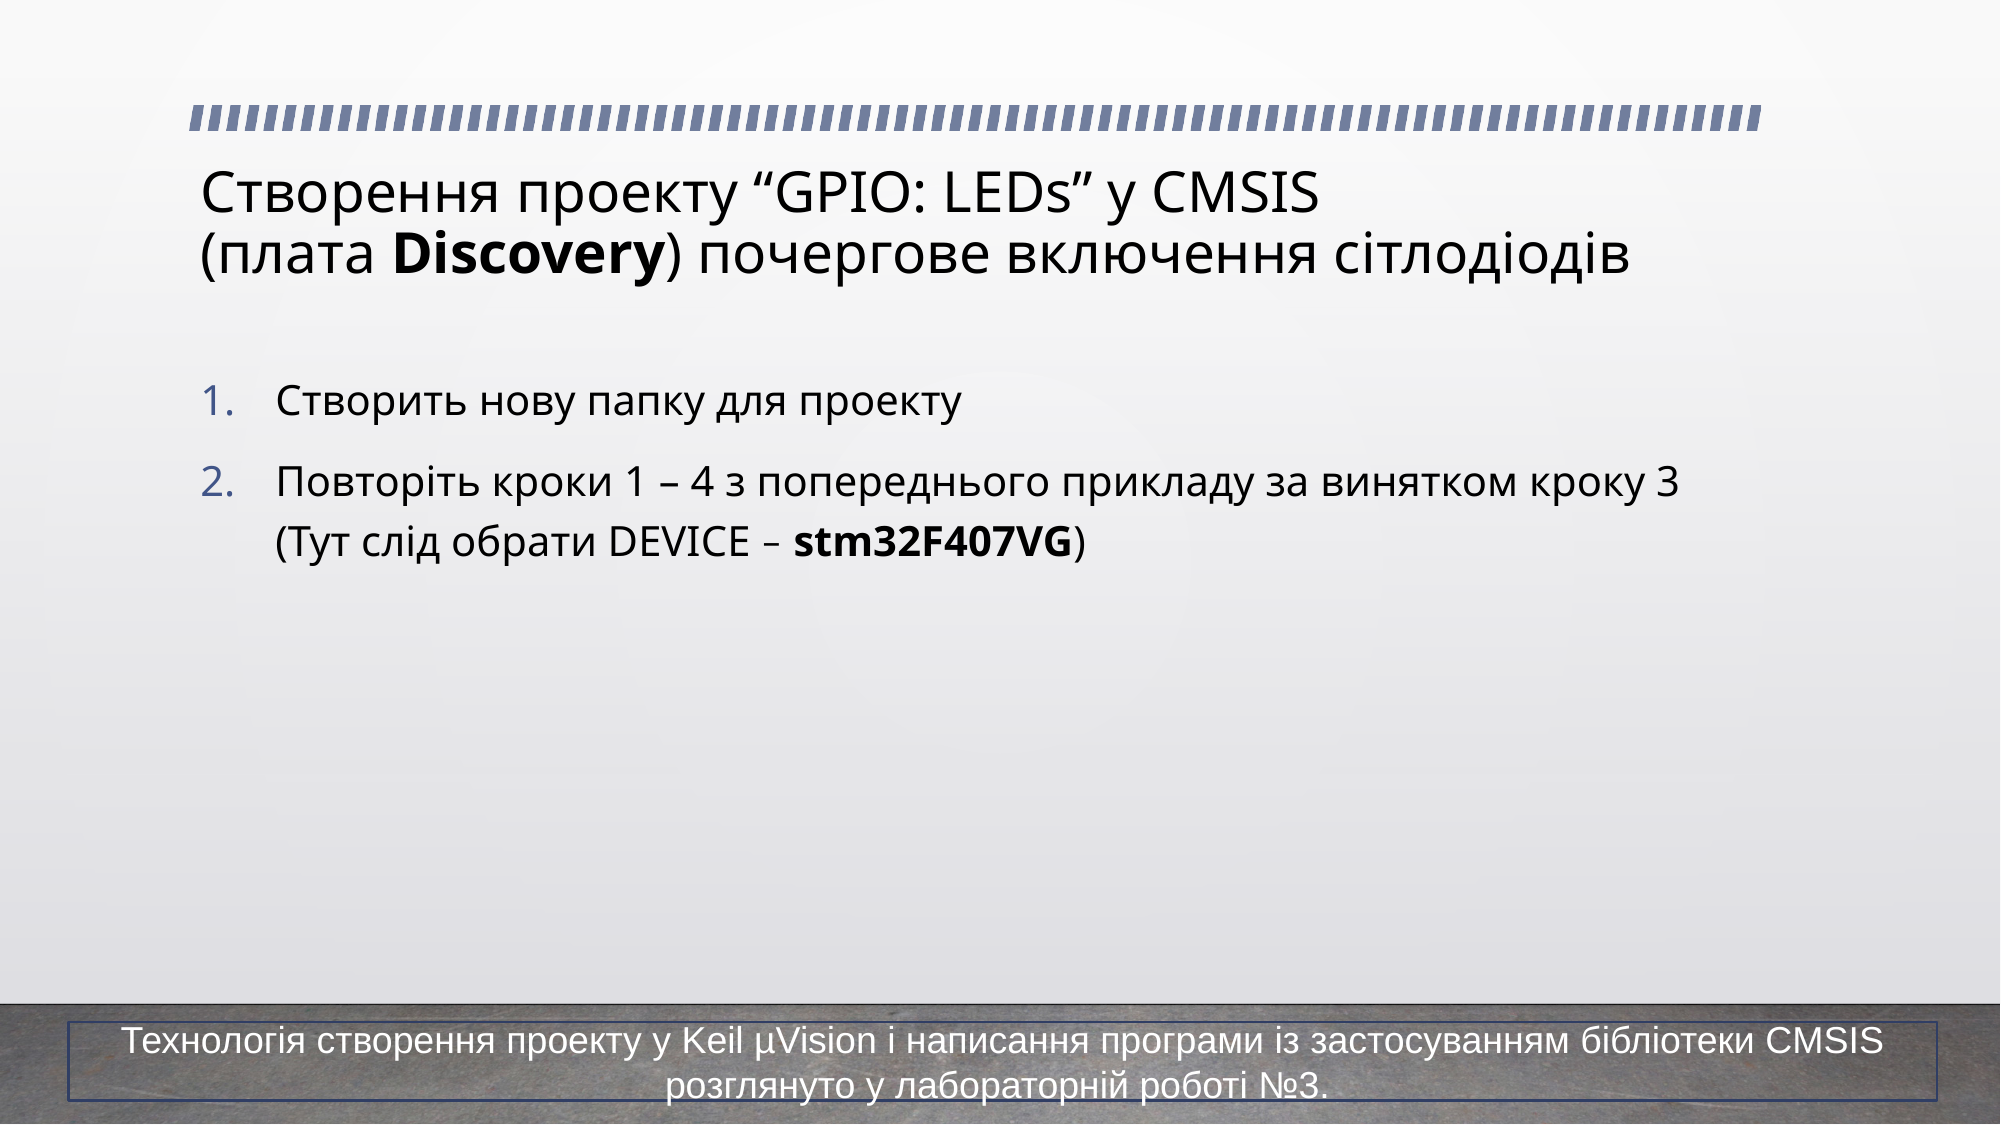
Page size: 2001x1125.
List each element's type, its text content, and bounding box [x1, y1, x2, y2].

picture [0, 1004, 2000, 1124]
list Створить нову папку для проекту Повторіть кроки 1 – 4 з попереднього прикладу за винятком кроку 3 (Тут слід обрати DEVICE ̶ stm32F407VG) [185, 356, 1761, 897]
title Створення проекту “GPIO: LEDs” у CMSIS (плата Discovery) почергове включення сітлодіодів [185, 156, 1761, 329]
text_box Технологія створення проекту у Keil µVision і написання програми із застосуванням бібліотеки CMSIS розглянуто у лабораторній роботі №3. [67, 1021, 1938, 1102]
